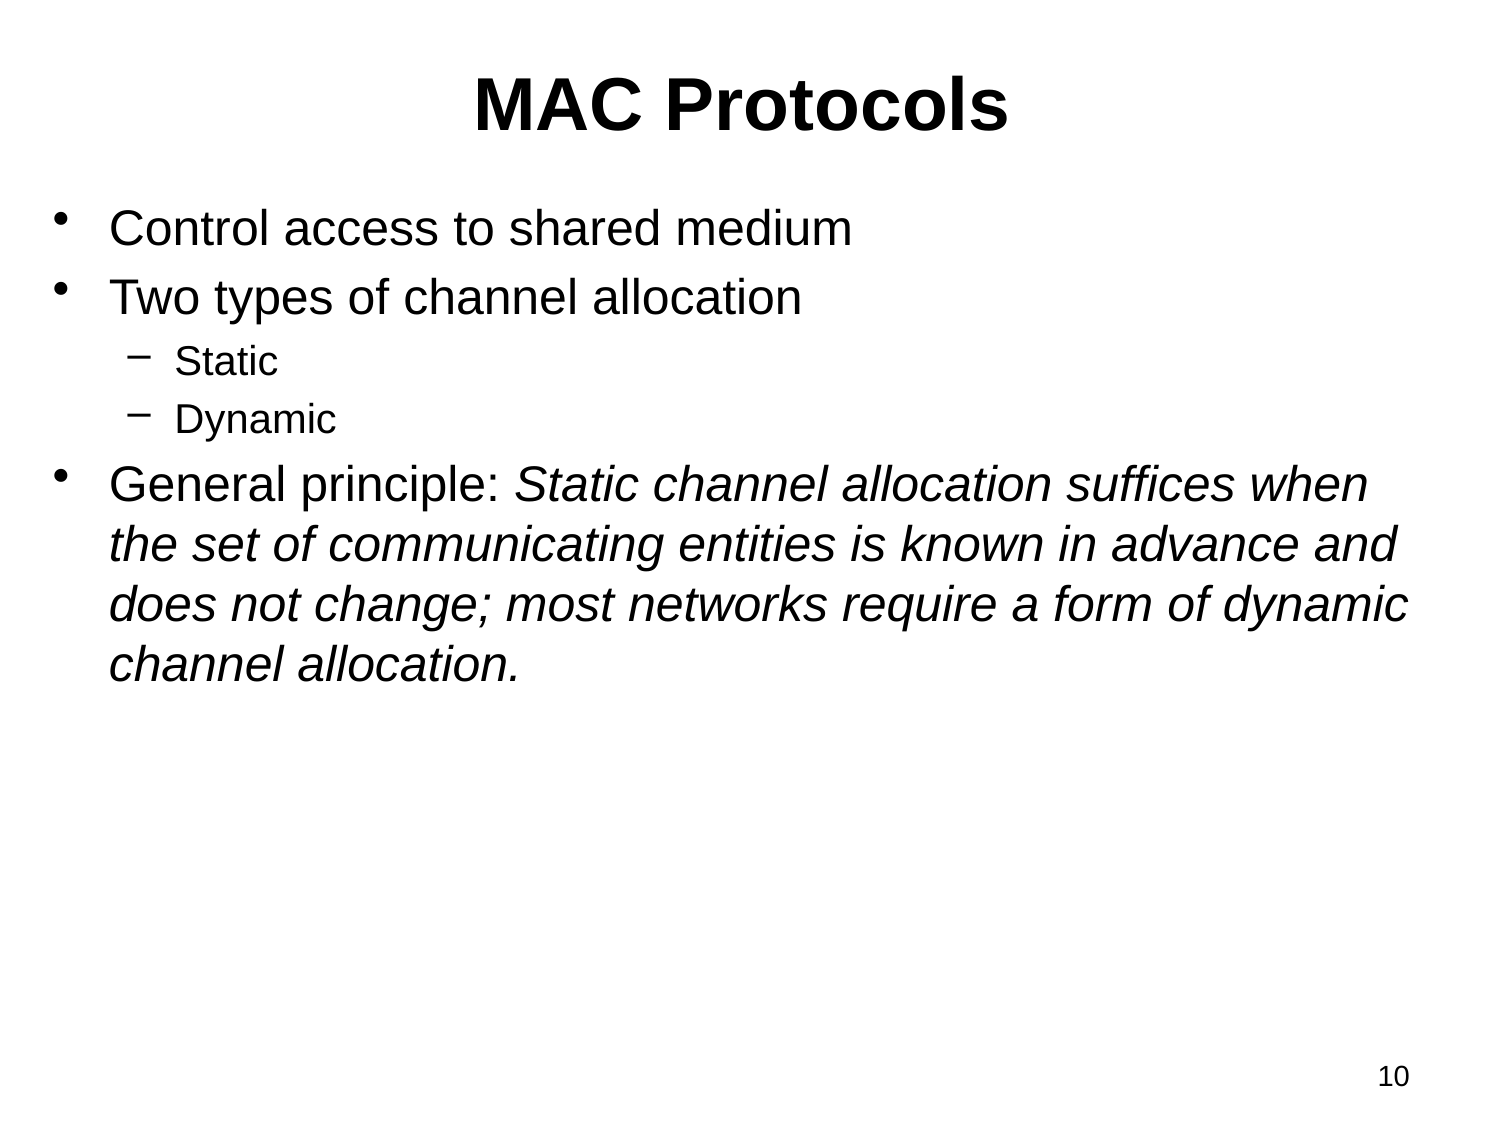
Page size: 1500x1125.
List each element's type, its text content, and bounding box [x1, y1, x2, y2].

list Control access to shared medium Two types of channel allocation Static Dynamic General principle: Static channel allocation suffices when the set of communicating entities is known in advance and does not change; most networks require a form of dynamic channel allocation. [37, 187, 1463, 1038]
slide_number 10 [1224, 1049, 1426, 1103]
title MAC Protocols [29, 19, 1455, 194]
